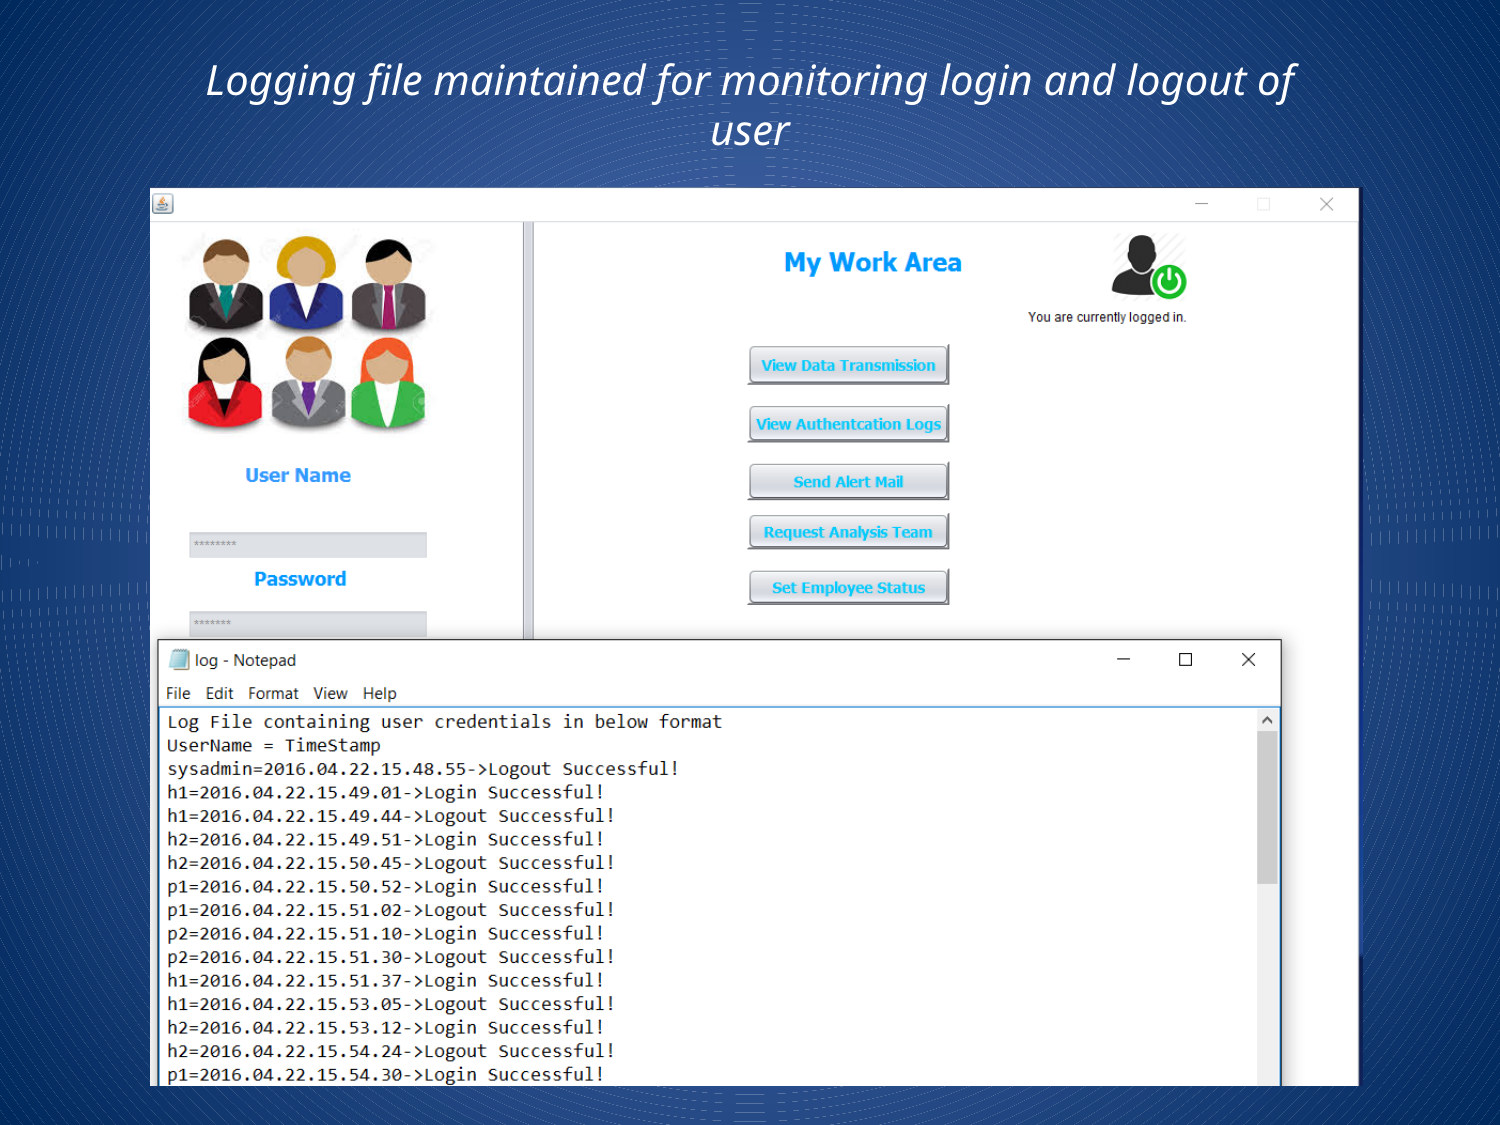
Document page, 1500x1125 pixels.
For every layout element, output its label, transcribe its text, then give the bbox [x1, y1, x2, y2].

picture [149, 187, 1363, 1087]
text_box Logging file maintained for monitoring login and logout of user [187, 46, 1313, 162]
